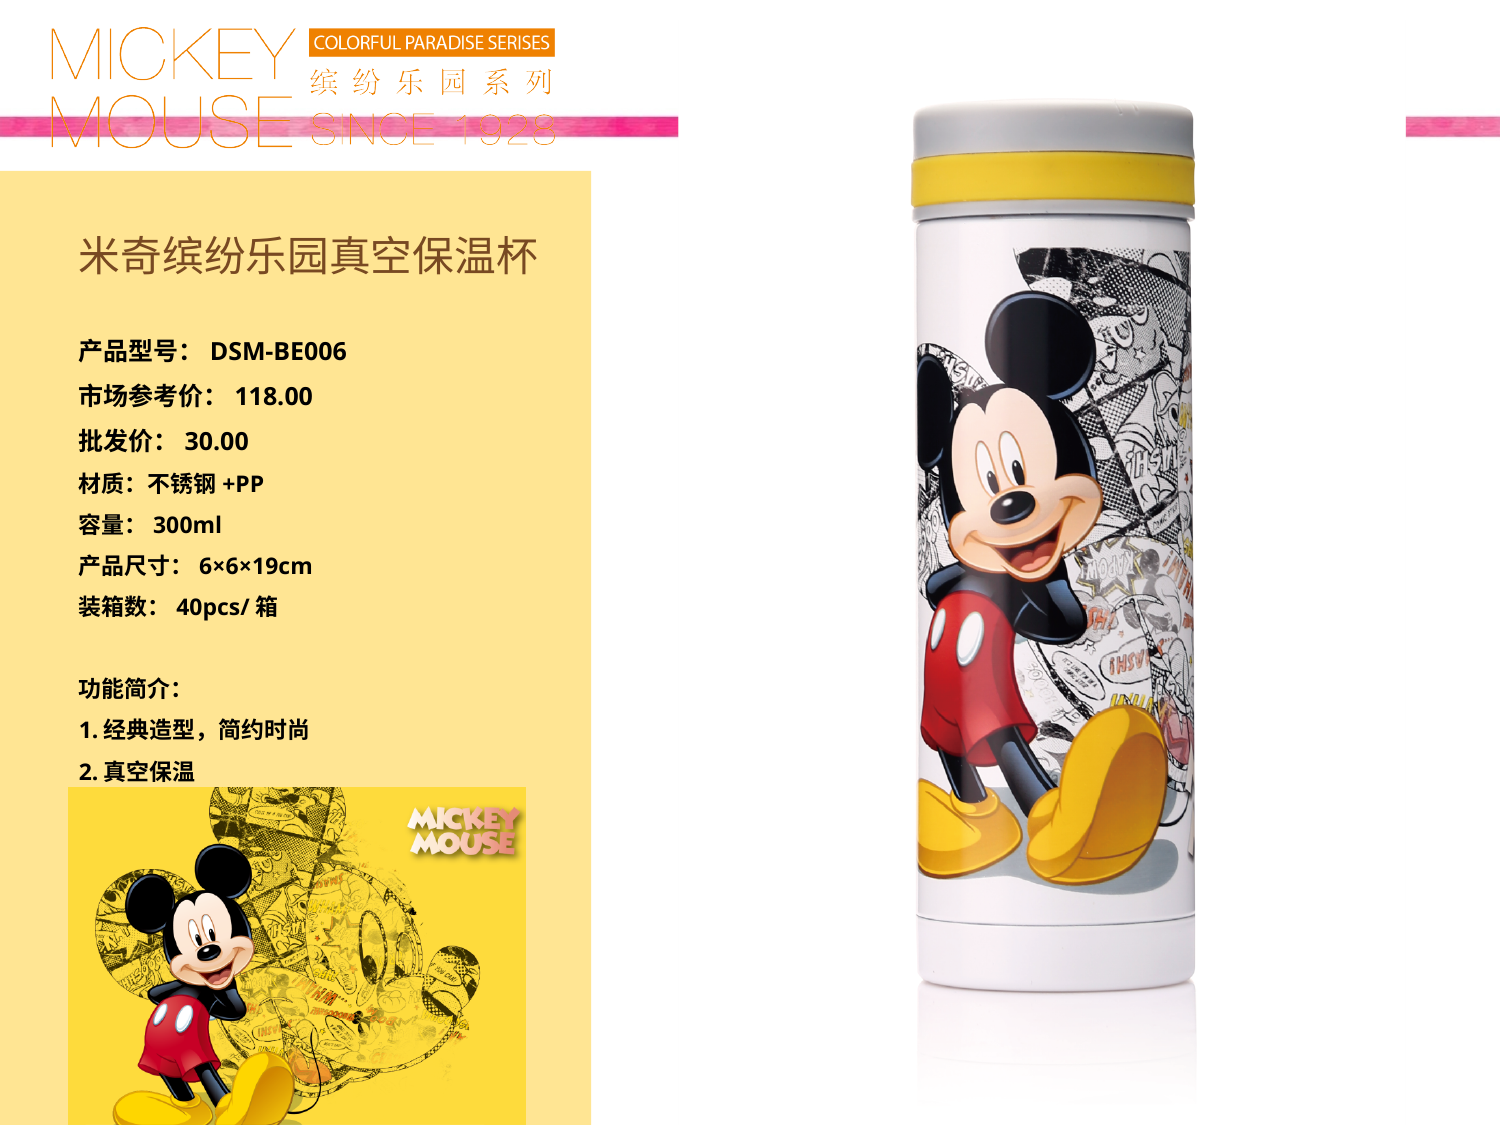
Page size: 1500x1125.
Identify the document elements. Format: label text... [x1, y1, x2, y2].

picture [68, 787, 527, 1125]
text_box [50, 20, 568, 153]
text_box [0, 170, 577, 1125]
picture [0, 0, 1500, 1125]
text_box 米奇缤纷乐园真空保温杯 产品型号：DSM-BE006 市场参考价：118.00 批发价：30.00 材质：不锈钢+PP 容量：300ml 产品尺寸：6×6×19cm 装箱数：40pcs/箱 功能简介： 1.经典造型，简约时尚 2.真空保温 [71, 197, 546, 792]
